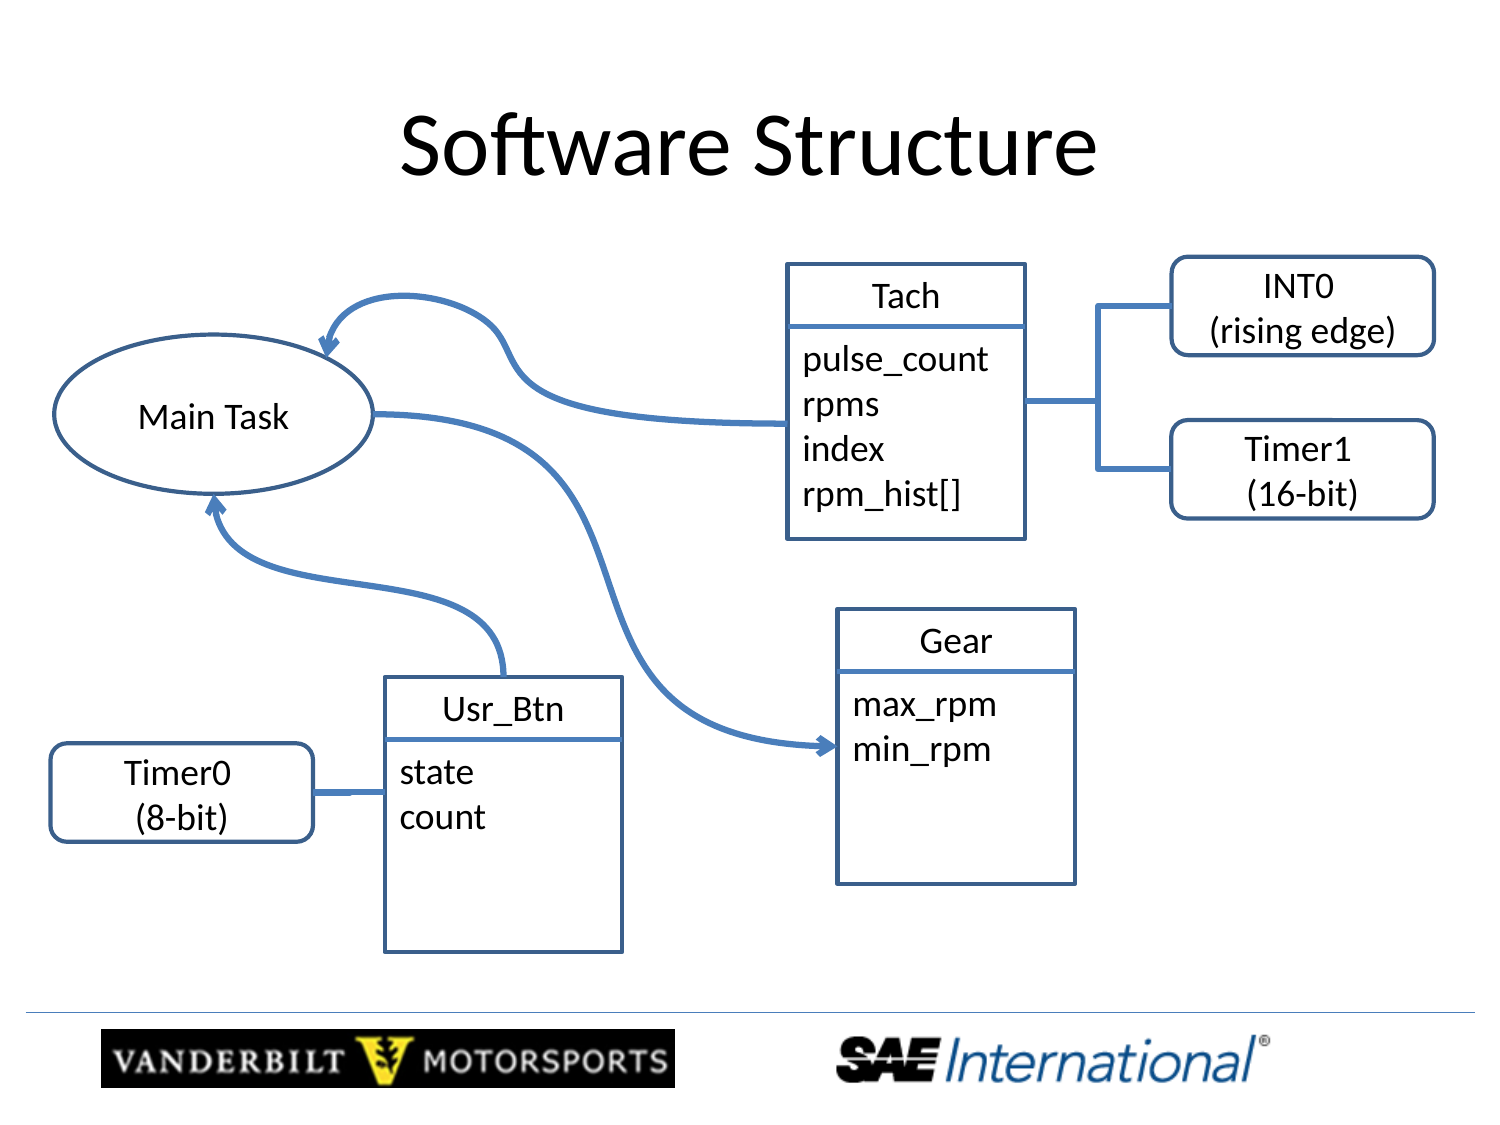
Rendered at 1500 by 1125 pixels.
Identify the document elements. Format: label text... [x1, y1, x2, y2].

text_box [837, 608, 1076, 885]
title Software Structure [75, 45, 1425, 233]
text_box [787, 263, 1026, 540]
text_box Timer1 (16-bit) [1169, 417, 1436, 521]
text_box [1024, 401, 1172, 470]
text_box Timer0 (8-bit) [48, 741, 316, 844]
picture [832, 1032, 1276, 1091]
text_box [325, 357, 788, 425]
picture [101, 1029, 676, 1088]
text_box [372, 413, 838, 747]
text_box Main Task [52, 332, 367, 496]
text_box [1024, 305, 1172, 400]
text_box INT0 (rising edge) [1169, 254, 1437, 358]
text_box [384, 755, 623, 953]
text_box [266, 440, 451, 731]
